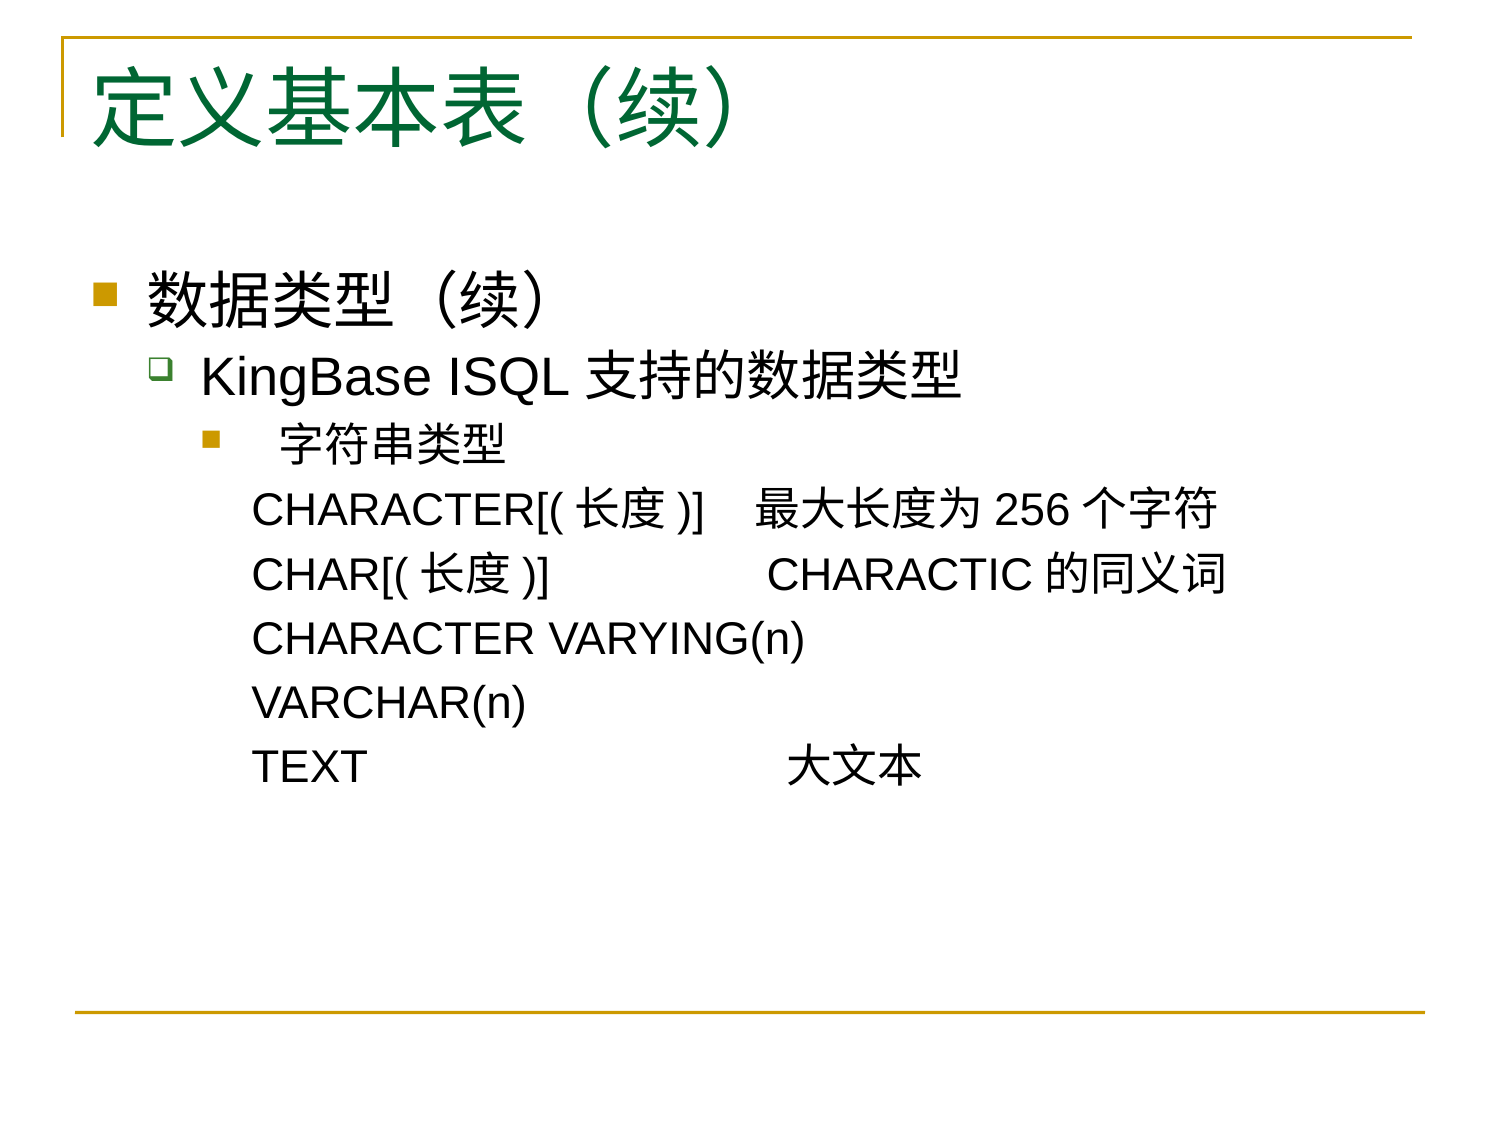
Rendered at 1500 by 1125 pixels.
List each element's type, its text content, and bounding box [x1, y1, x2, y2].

list 数据类型（续） KingBase ISQL支持的数据类型 字符串类型 CHARACTER[(长度)] 最大长度为256个字符 CHAR[(长度)] CHARACTIC的同义词 CHARACTER VARYING(n) VARCHAR(n) TEXT 大文本 [75, 262, 1425, 1006]
title 定义基本表（续） [75, 45, 1425, 233]
